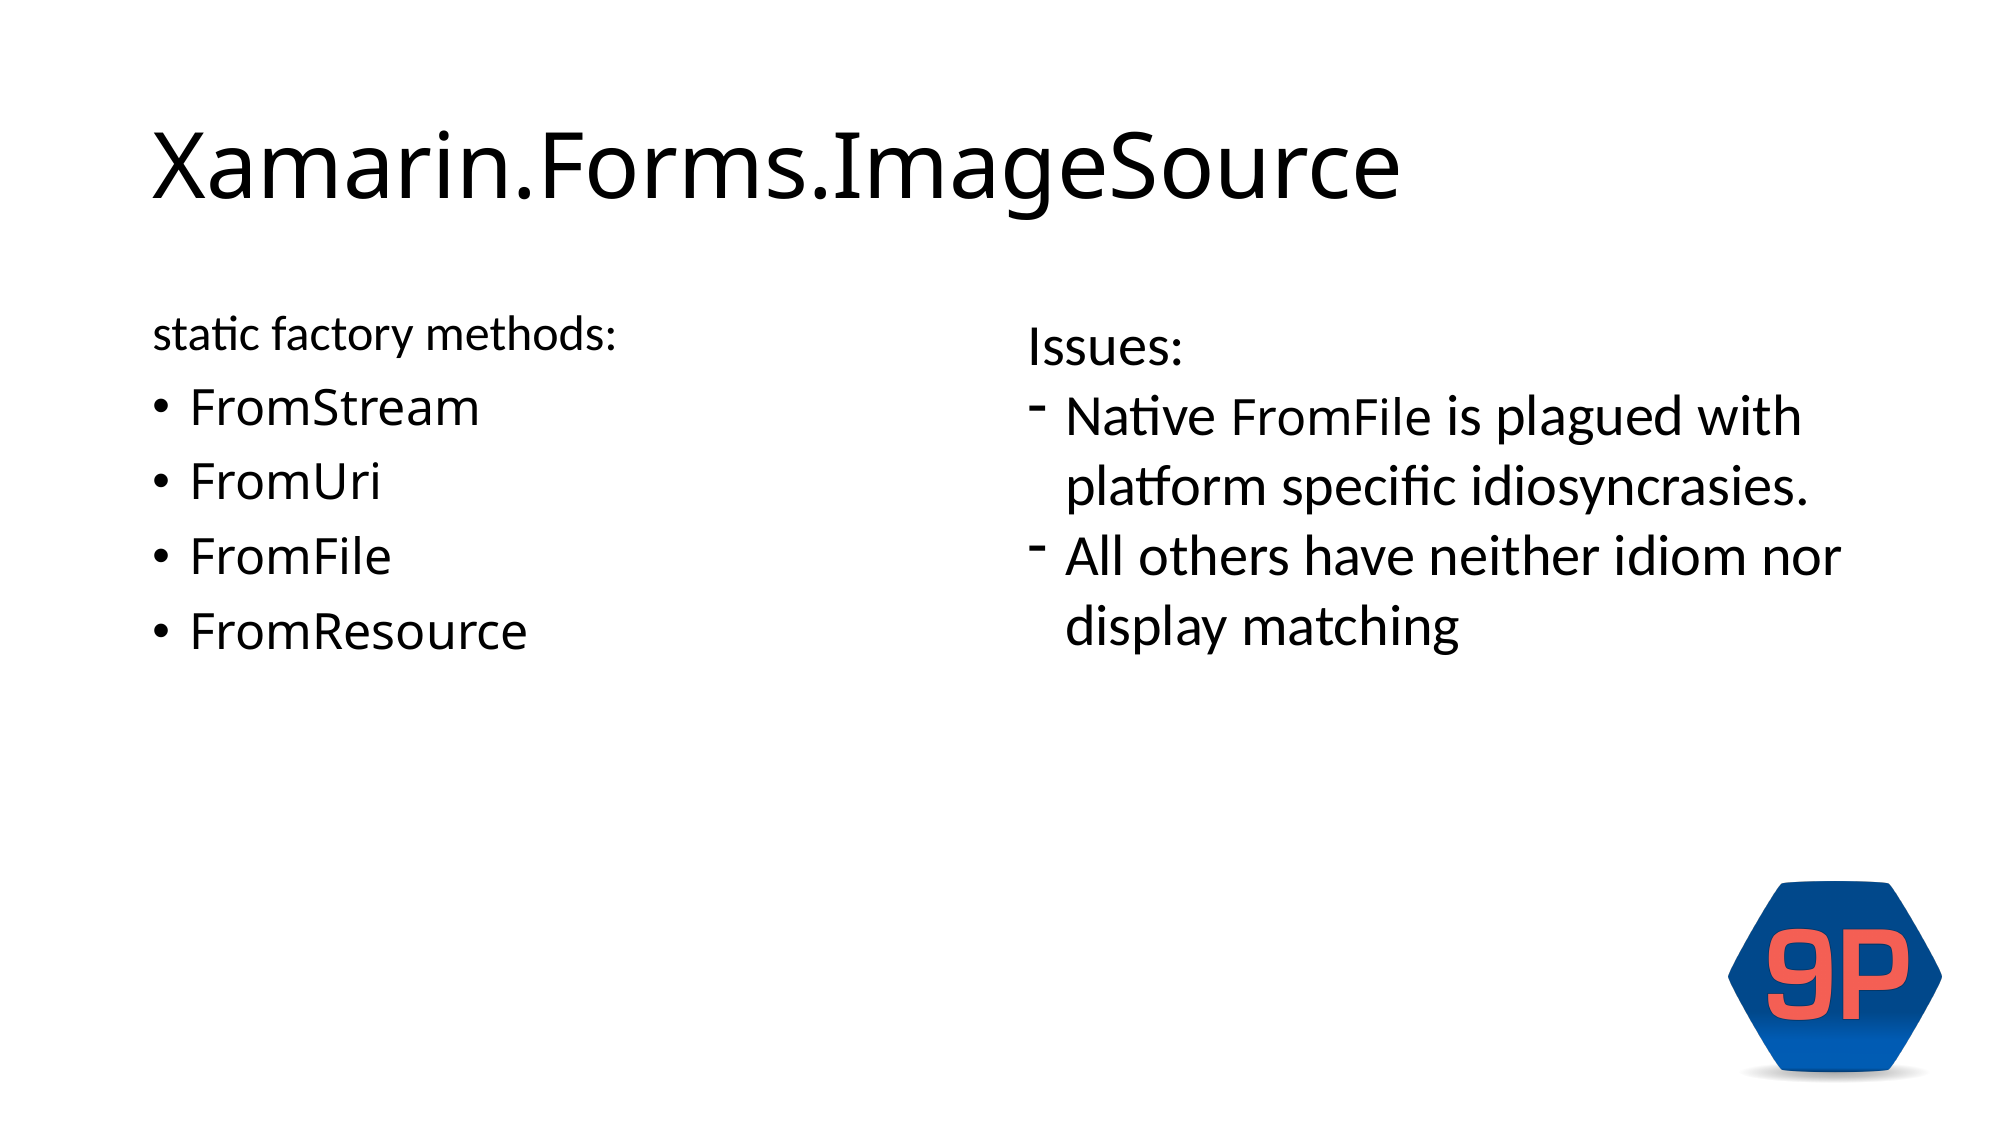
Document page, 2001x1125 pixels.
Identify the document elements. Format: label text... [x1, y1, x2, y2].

picture [1728, 869, 1942, 1084]
title Xamarin.Forms.ImageSource [137, 59, 1863, 278]
list static factory methods: FromStream FromUri FromFile FromResource [137, 299, 988, 1014]
list Issues: Native FromFile is plagued with platform specific idiosyncrasies. All others have neither idiom nor display matching [1012, 299, 1863, 1014]
